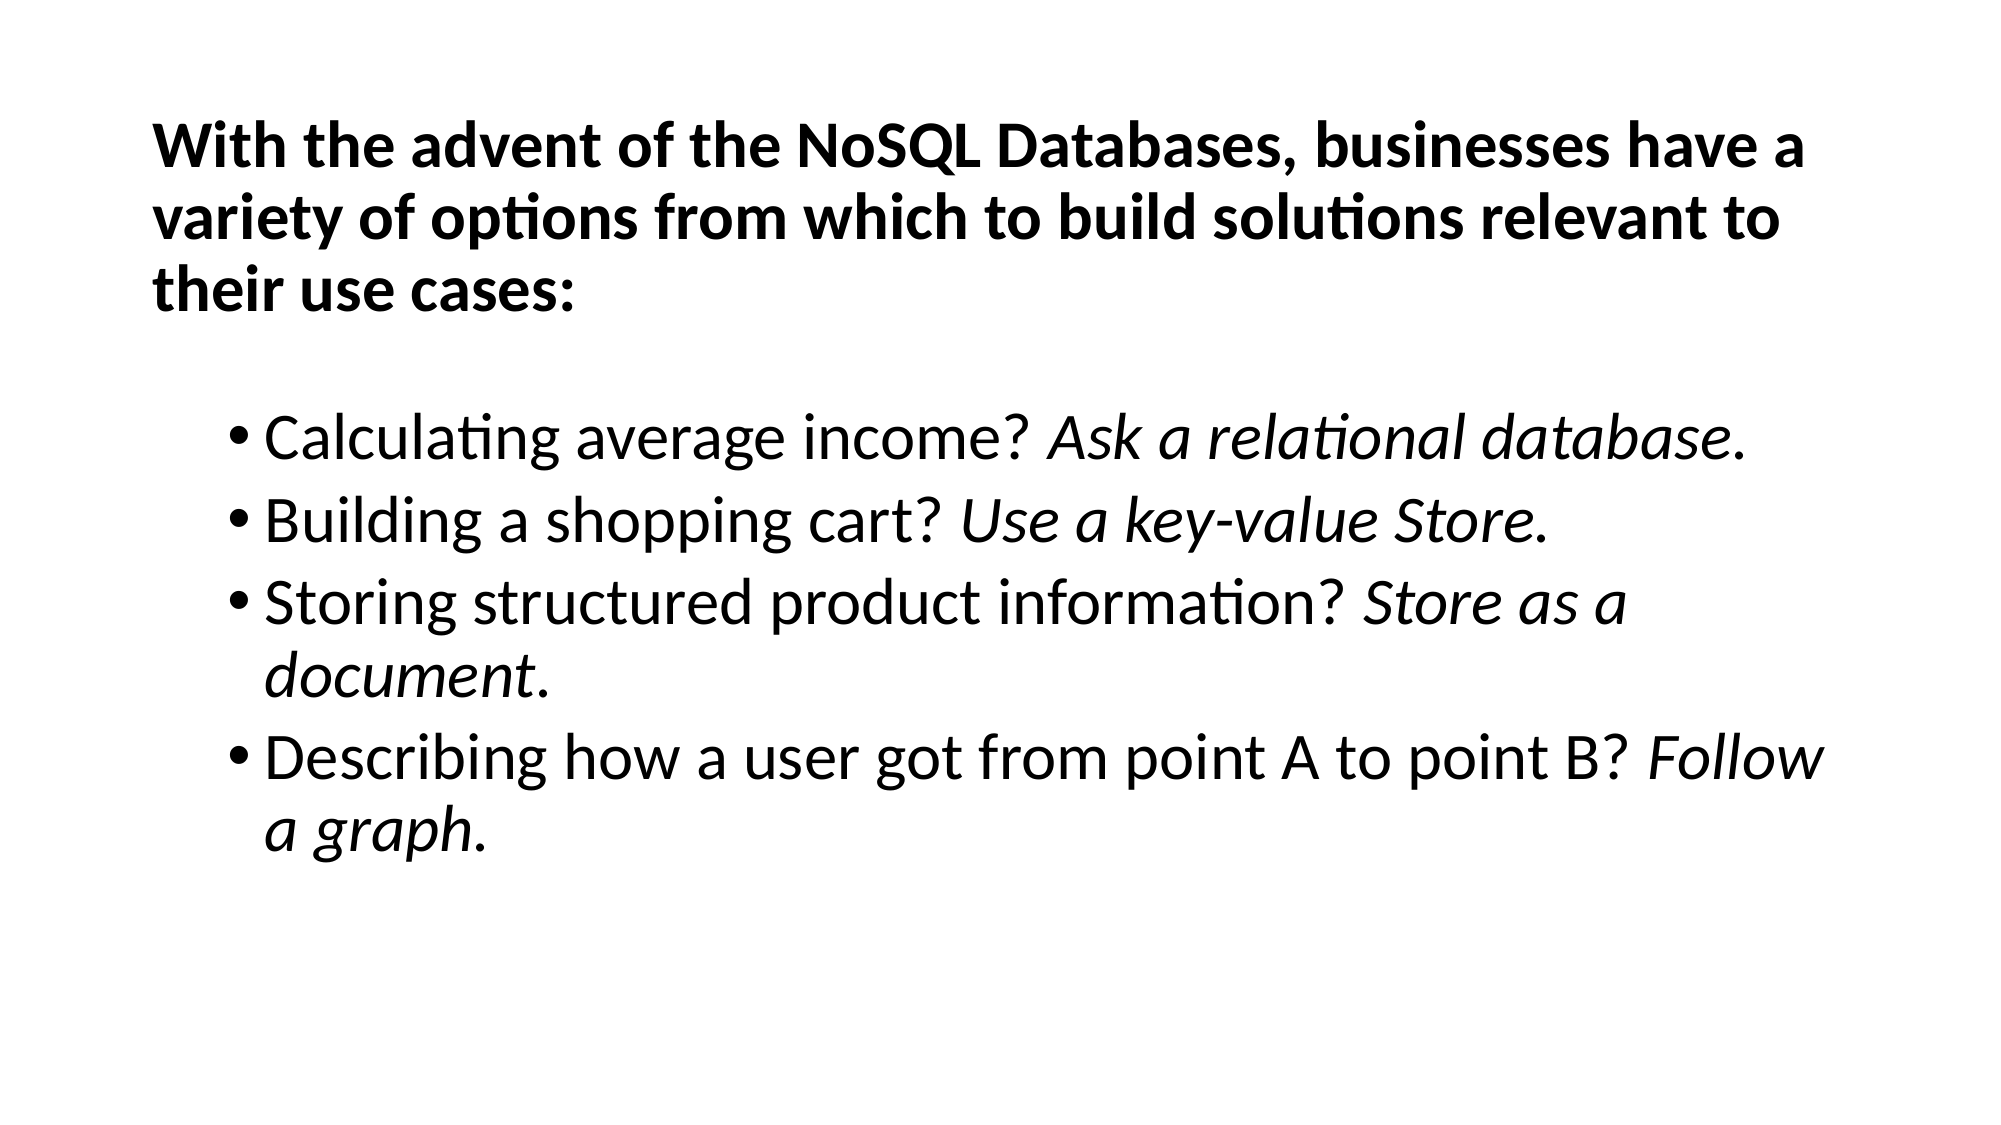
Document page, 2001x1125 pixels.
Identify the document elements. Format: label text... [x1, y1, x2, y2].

list With the advent of the NoSQL Databases, businesses have a variety of options from which to build solutions relevant to their use cases: Calculating average income? Ask a relational database. Building a shopping cart? Use a key-value Store. Storing structured product information? Store as a document. Describing how a user got from point A to point B? Follow a graph. [137, 102, 1863, 877]
